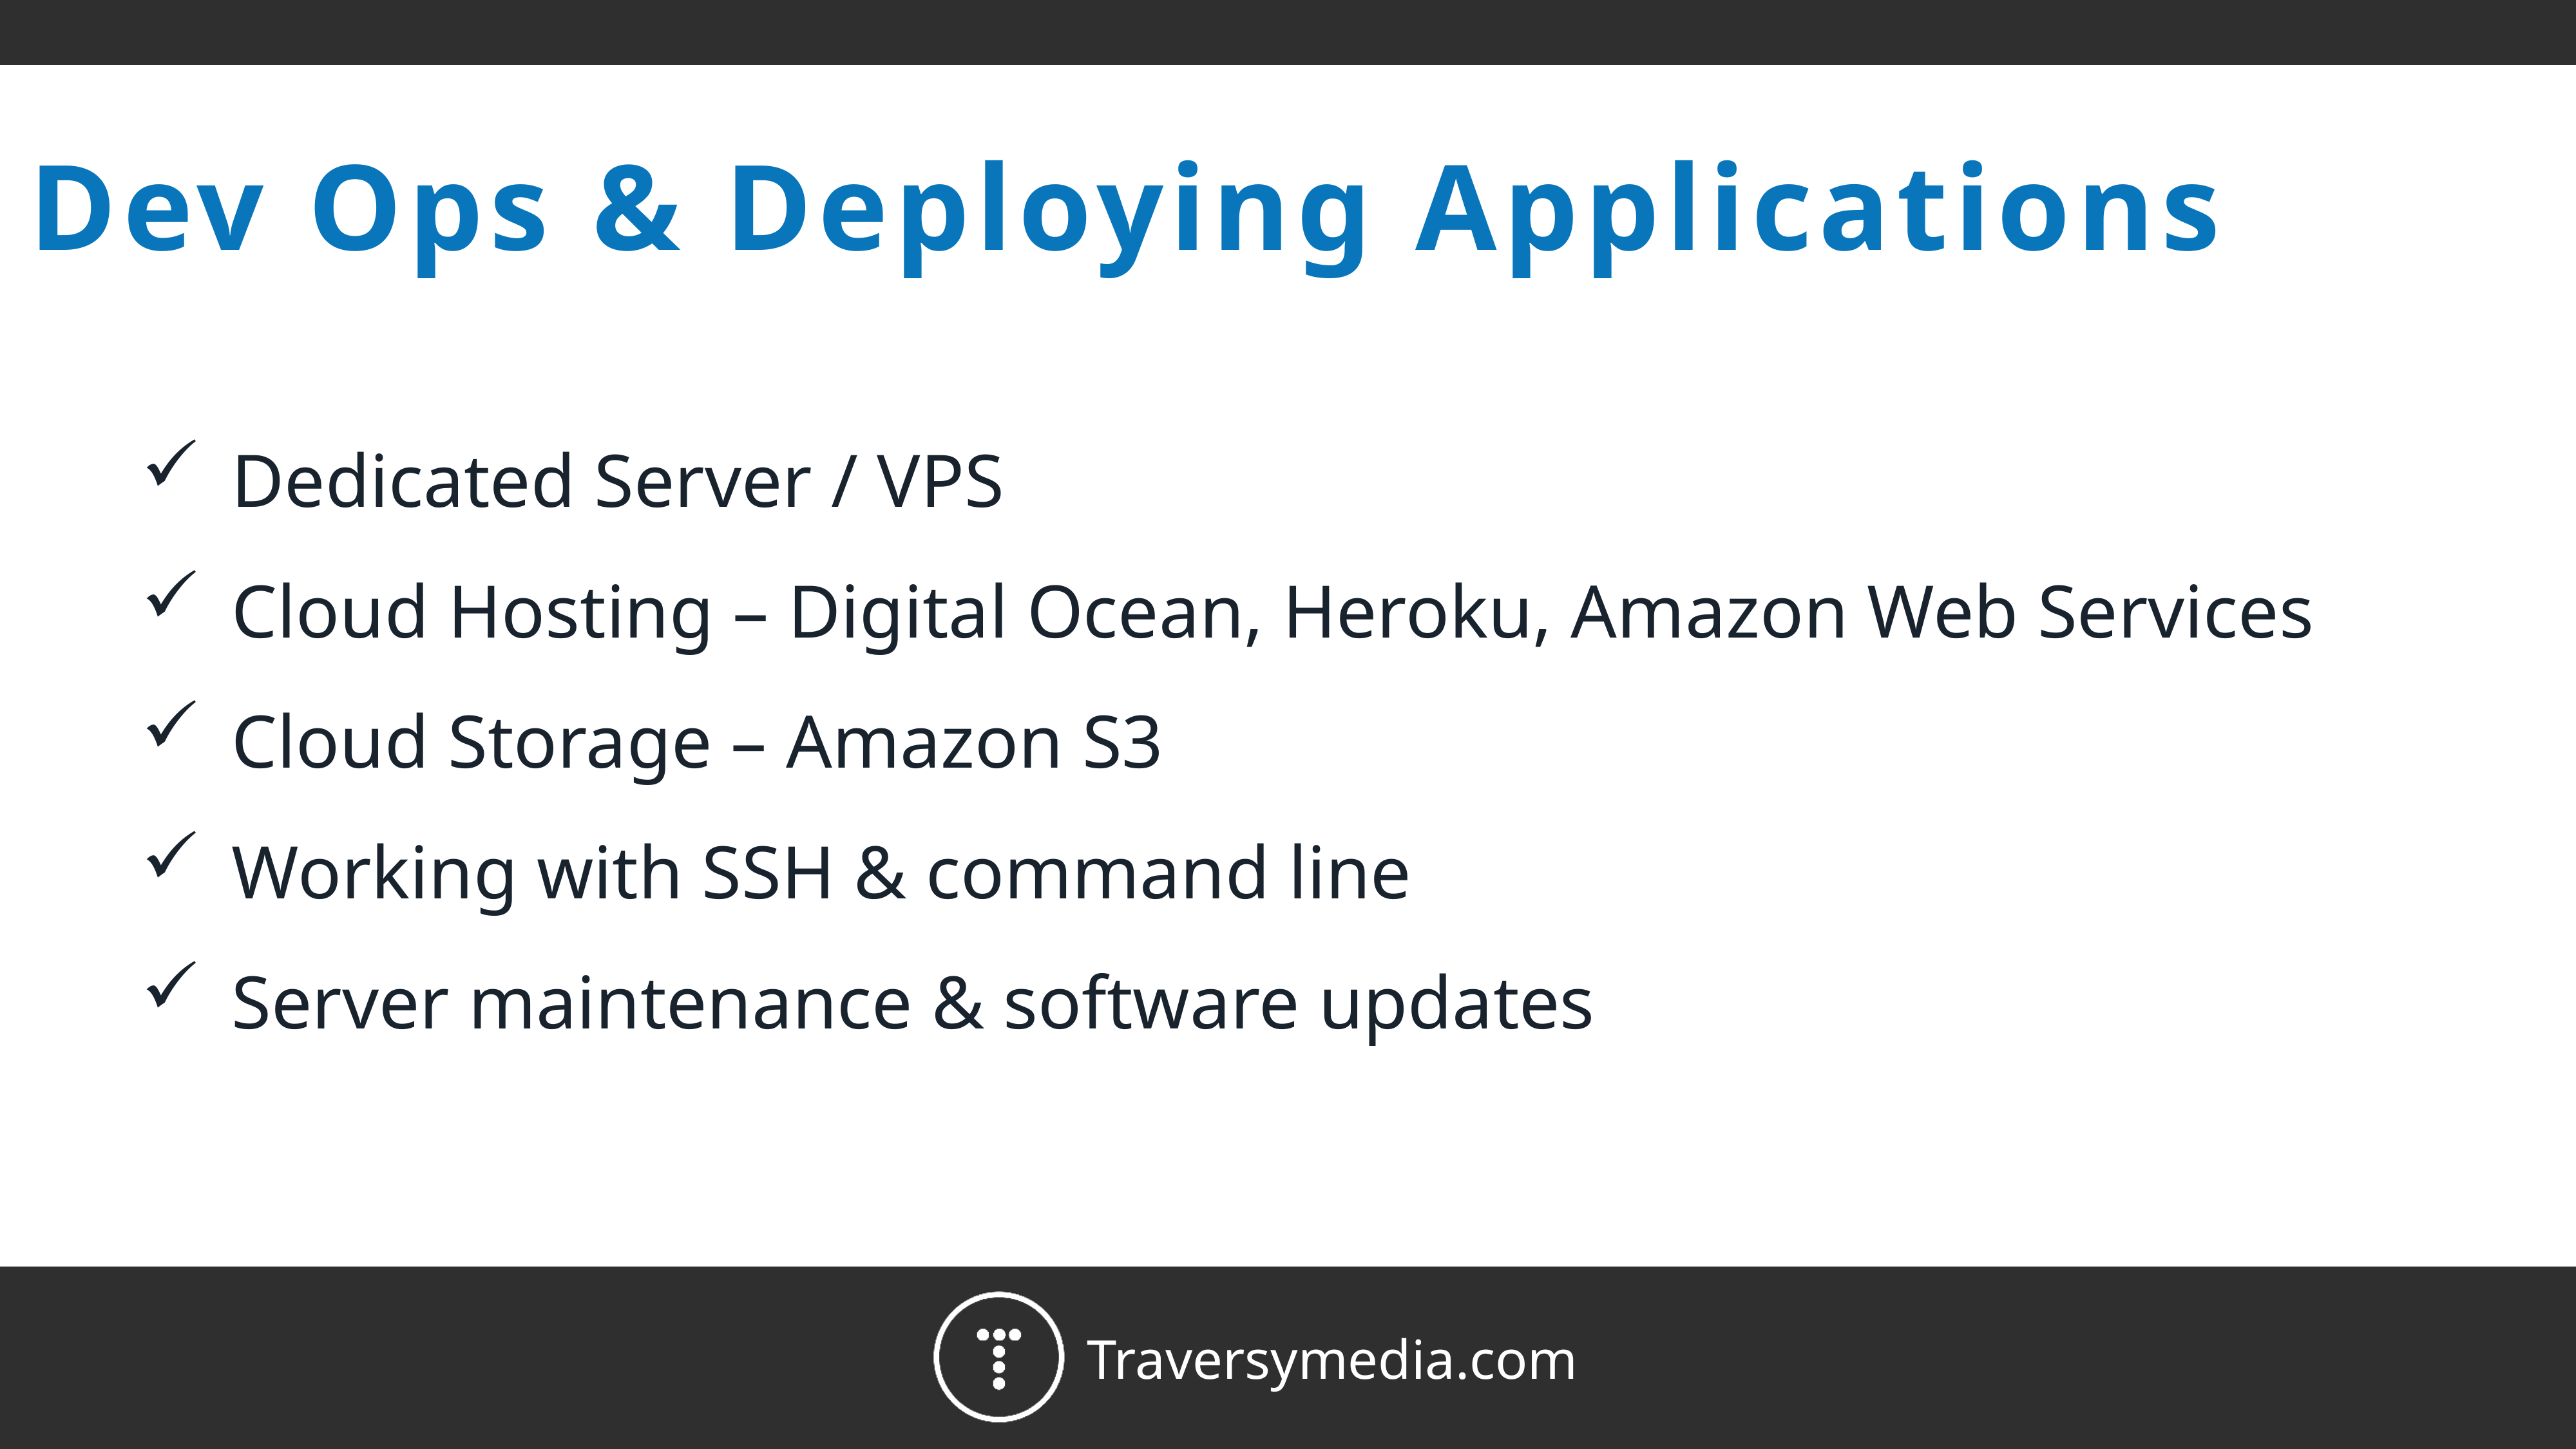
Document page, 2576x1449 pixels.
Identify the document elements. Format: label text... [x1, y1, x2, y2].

picture [930, 1287, 1070, 1428]
text_box Dev Ops & Deploying Applications [29, 131, 2224, 274]
text_box [0, 0, 2576, 66]
text_box Traversymedia.com [1078, 1320, 1654, 1395]
text_box [0, 1266, 2576, 1449]
text_box Dedicated Server / VPS Cloud Hosting – Digital Ocean, Heroku, Amazon Web Services Cloud Storage – Amazon S3 Working with SSH & command line Server maintenance & software updates [131, 386, 2512, 1266]
